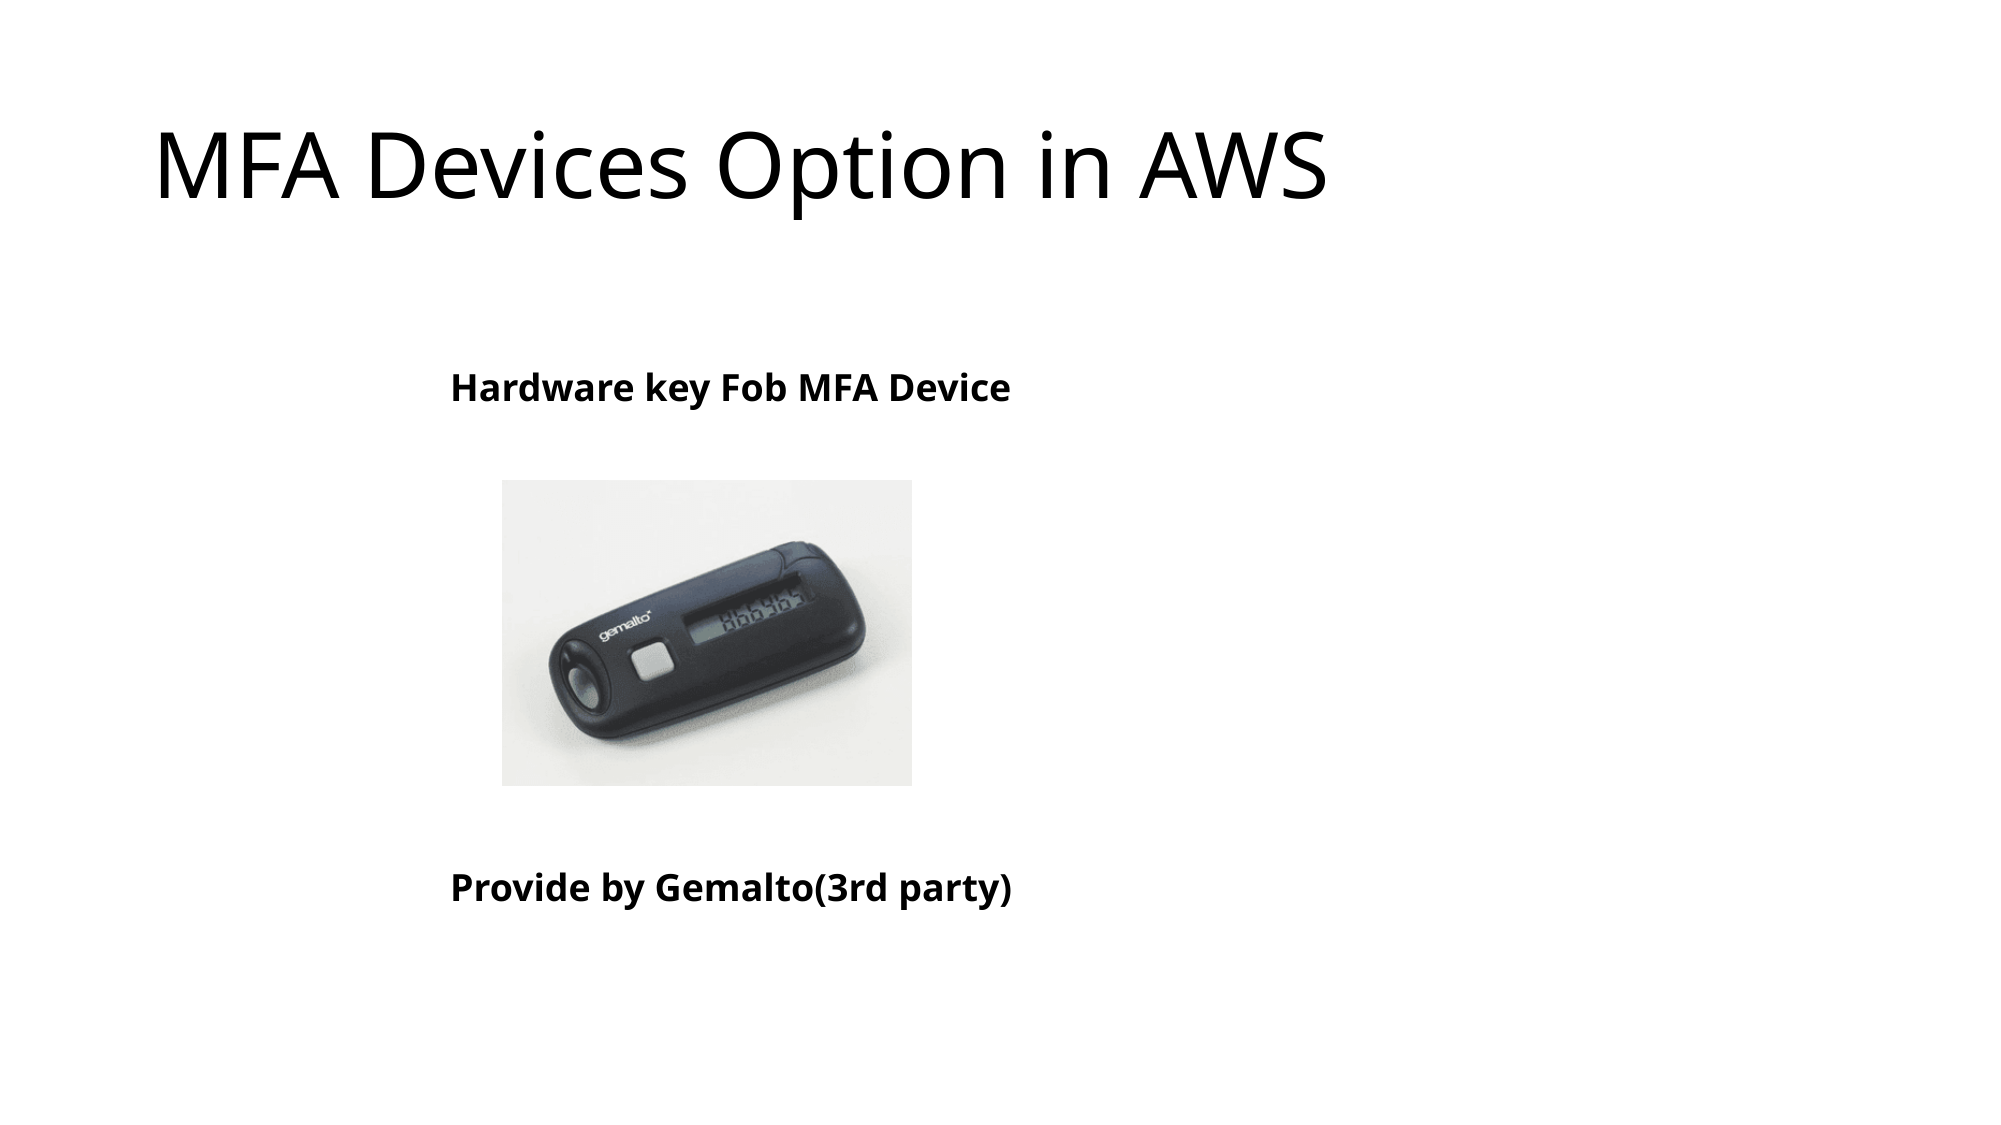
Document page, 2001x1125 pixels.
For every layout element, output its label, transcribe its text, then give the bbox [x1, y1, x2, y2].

text_box Provide by Gemalto(3rd party) [435, 856, 1436, 917]
text_box Hardware key Fob MFA Device [435, 356, 1436, 416]
picture [501, 479, 912, 786]
title MFA Devices Option in AWS [137, 59, 1863, 278]
